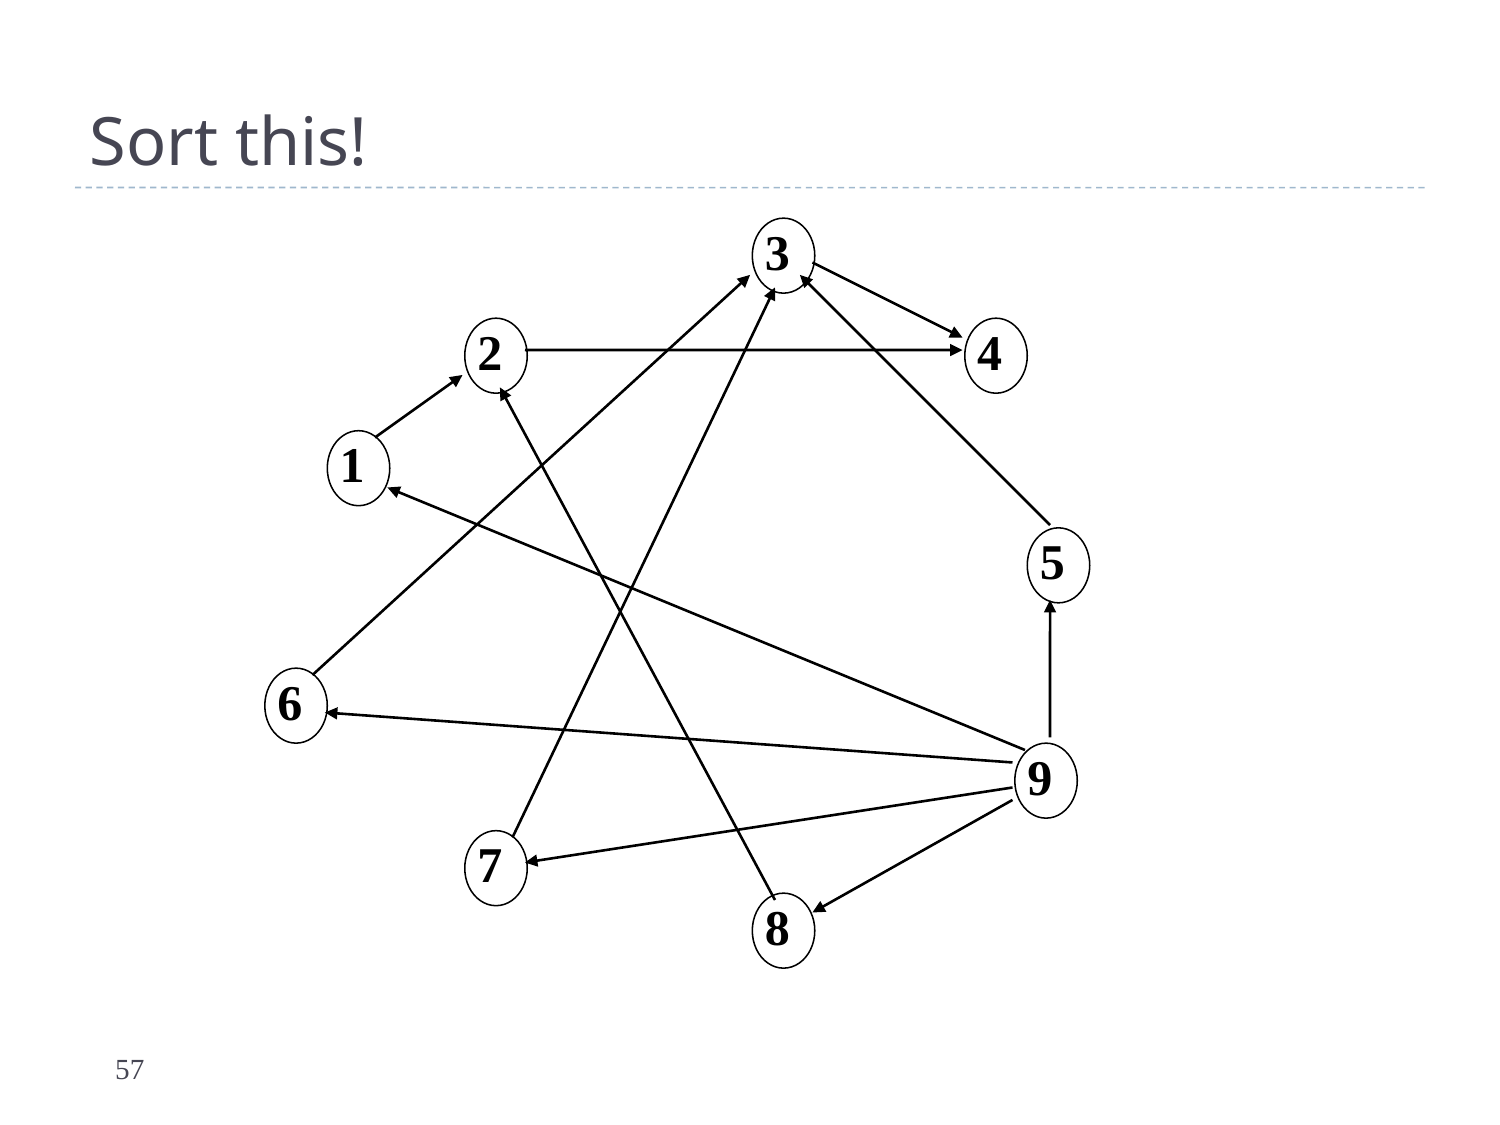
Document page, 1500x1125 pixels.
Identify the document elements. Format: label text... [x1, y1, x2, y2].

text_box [749, 212, 815, 294]
title Sort this! [75, 24, 1425, 188]
slide_number 57 [100, 1042, 426, 1103]
text_box [821, 803, 1006, 913]
text_box [876, 343, 956, 357]
text_box [396, 486, 477, 525]
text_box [962, 312, 1028, 394]
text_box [462, 312, 528, 394]
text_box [262, 662, 328, 744]
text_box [462, 824, 528, 906]
text_box [821, 266, 956, 338]
text_box [334, 707, 687, 739]
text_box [324, 424, 390, 506]
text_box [1024, 521, 1091, 604]
text_box [542, 276, 743, 465]
text_box [390, 376, 456, 427]
text_box [534, 829, 737, 867]
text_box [749, 887, 815, 969]
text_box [1012, 737, 1078, 819]
